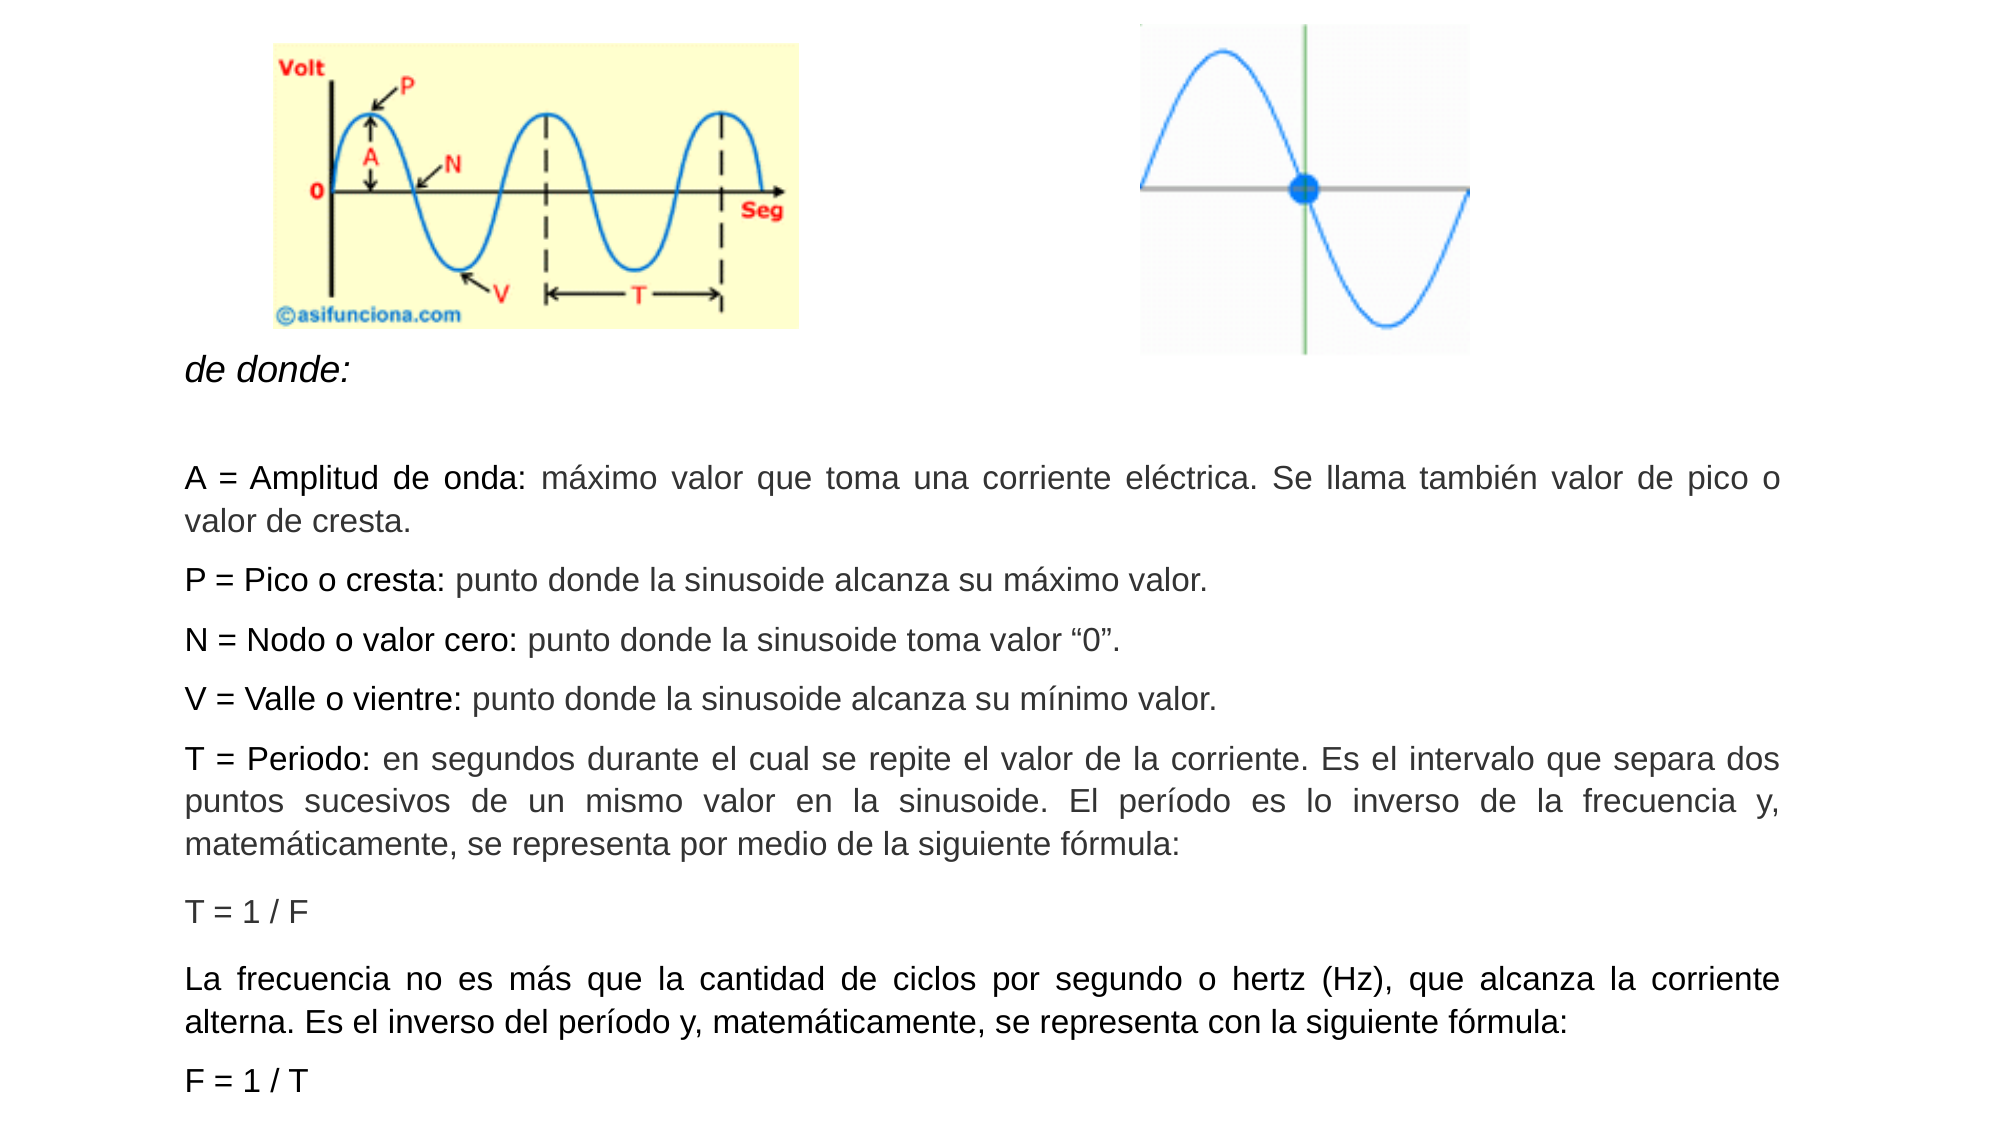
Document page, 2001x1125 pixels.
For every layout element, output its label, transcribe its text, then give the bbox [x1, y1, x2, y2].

picture [272, 43, 799, 329]
text_box de donde: A = Amplitud de onda: máximo valor que toma una corriente eléctrica. Se llama también valor de pico o valor de cresta. P = Pico o cresta: punto donde la sinusoide alcanza su máximo valor. N = Nodo o valor cero: punto donde la sinusoide toma valor “0”. V = Valle o vientre: punto donde la sinusoide alcanza su mínimo valor. T = Periodo: en segundos durante el cual se repite el valor de la corriente. Es el intervalo que separa dos puntos sucesivos de un mismo valor en la sinusoide. El período es lo inverso de la frecuencia y, matemáticamente, se representa por medio de la siguiente fórmula: T = 1 / F La frecuencia no es más que la cantidad de ciclos por segundo o hertz (Hz), que alcanza la corriente alterna. Es el inverso del período y, matemáticamente, se representa con la siguiente fórmula: F = 1 / T [169, 334, 1798, 1107]
picture [1140, 24, 1470, 361]
